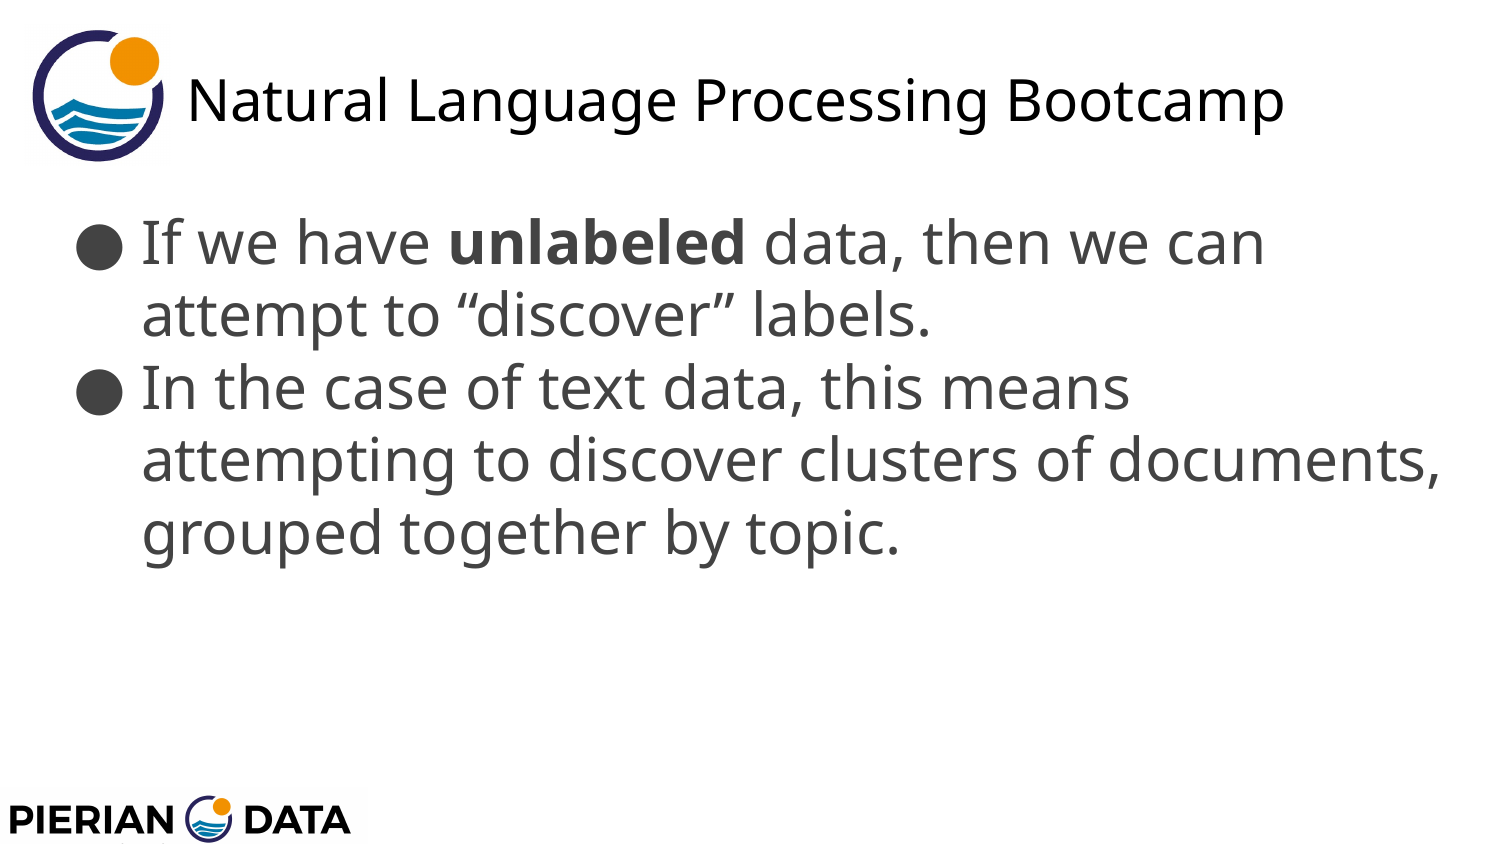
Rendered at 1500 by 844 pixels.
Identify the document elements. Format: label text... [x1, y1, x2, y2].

picture [24, 24, 172, 167]
list If we have unlabeled data, then we can attempt to “discover” labels. In the case of text data, this means attempting to discover clusters of documents, grouped together by topic. [51, 189, 1476, 750]
title Natural Language Processing Bootcamp [176, 48, 1449, 143]
picture [0, 787, 368, 844]
